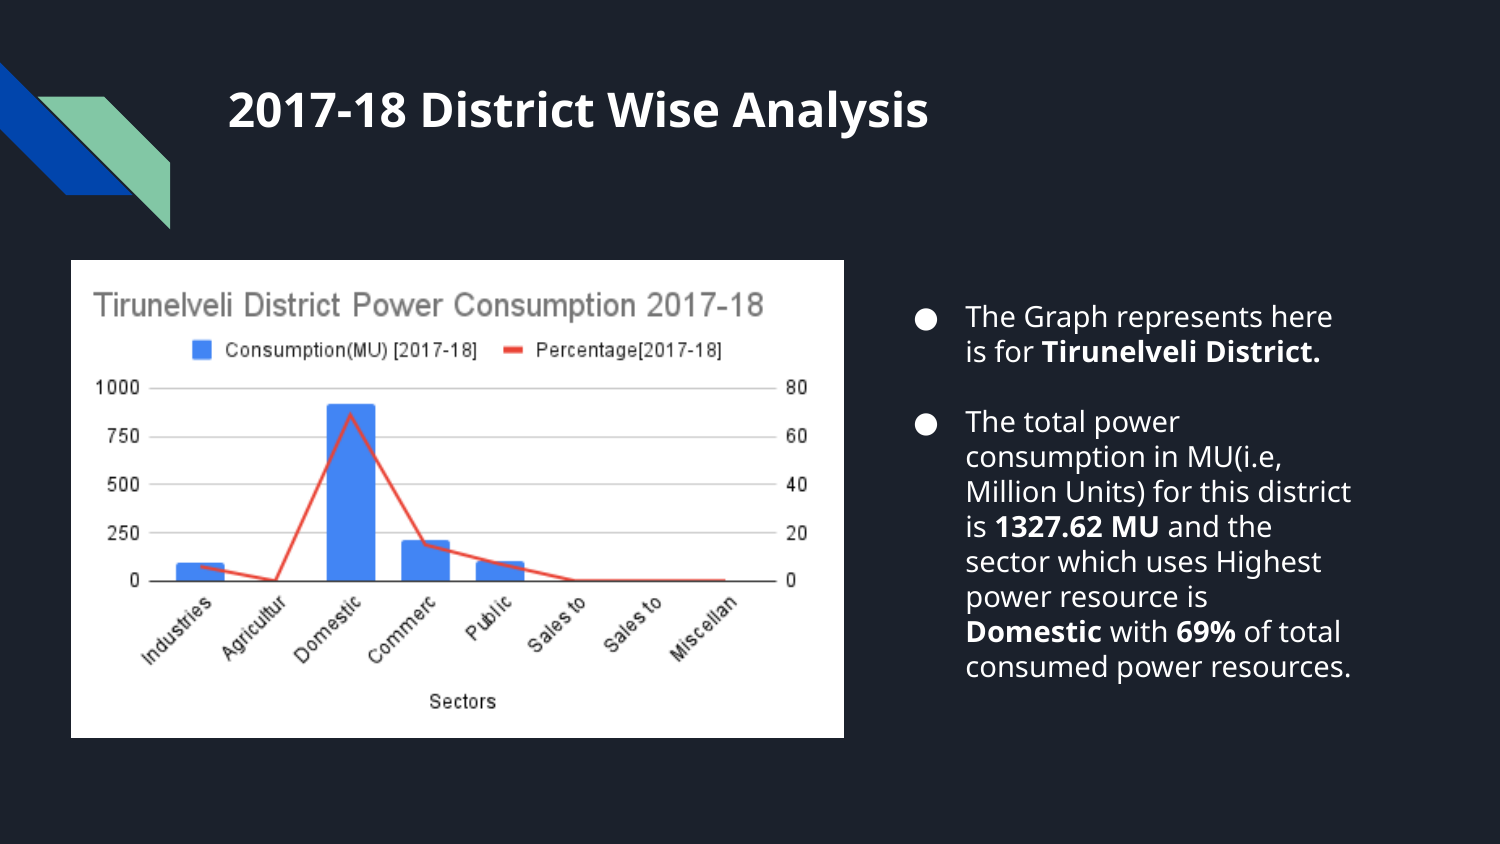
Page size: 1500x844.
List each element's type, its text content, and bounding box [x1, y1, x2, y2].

picture [71, 260, 844, 739]
title 2017-18 District Wise Analysis [212, 64, 1368, 153]
text_box The Graph represents here is for Tirunelveli District. The total power consumption in MU(i.e, Million Units) for this district is 1327.62 MU and the sector which uses Highest power resource is Domestic with 69% of total consumed power resources. [875, 283, 1368, 699]
